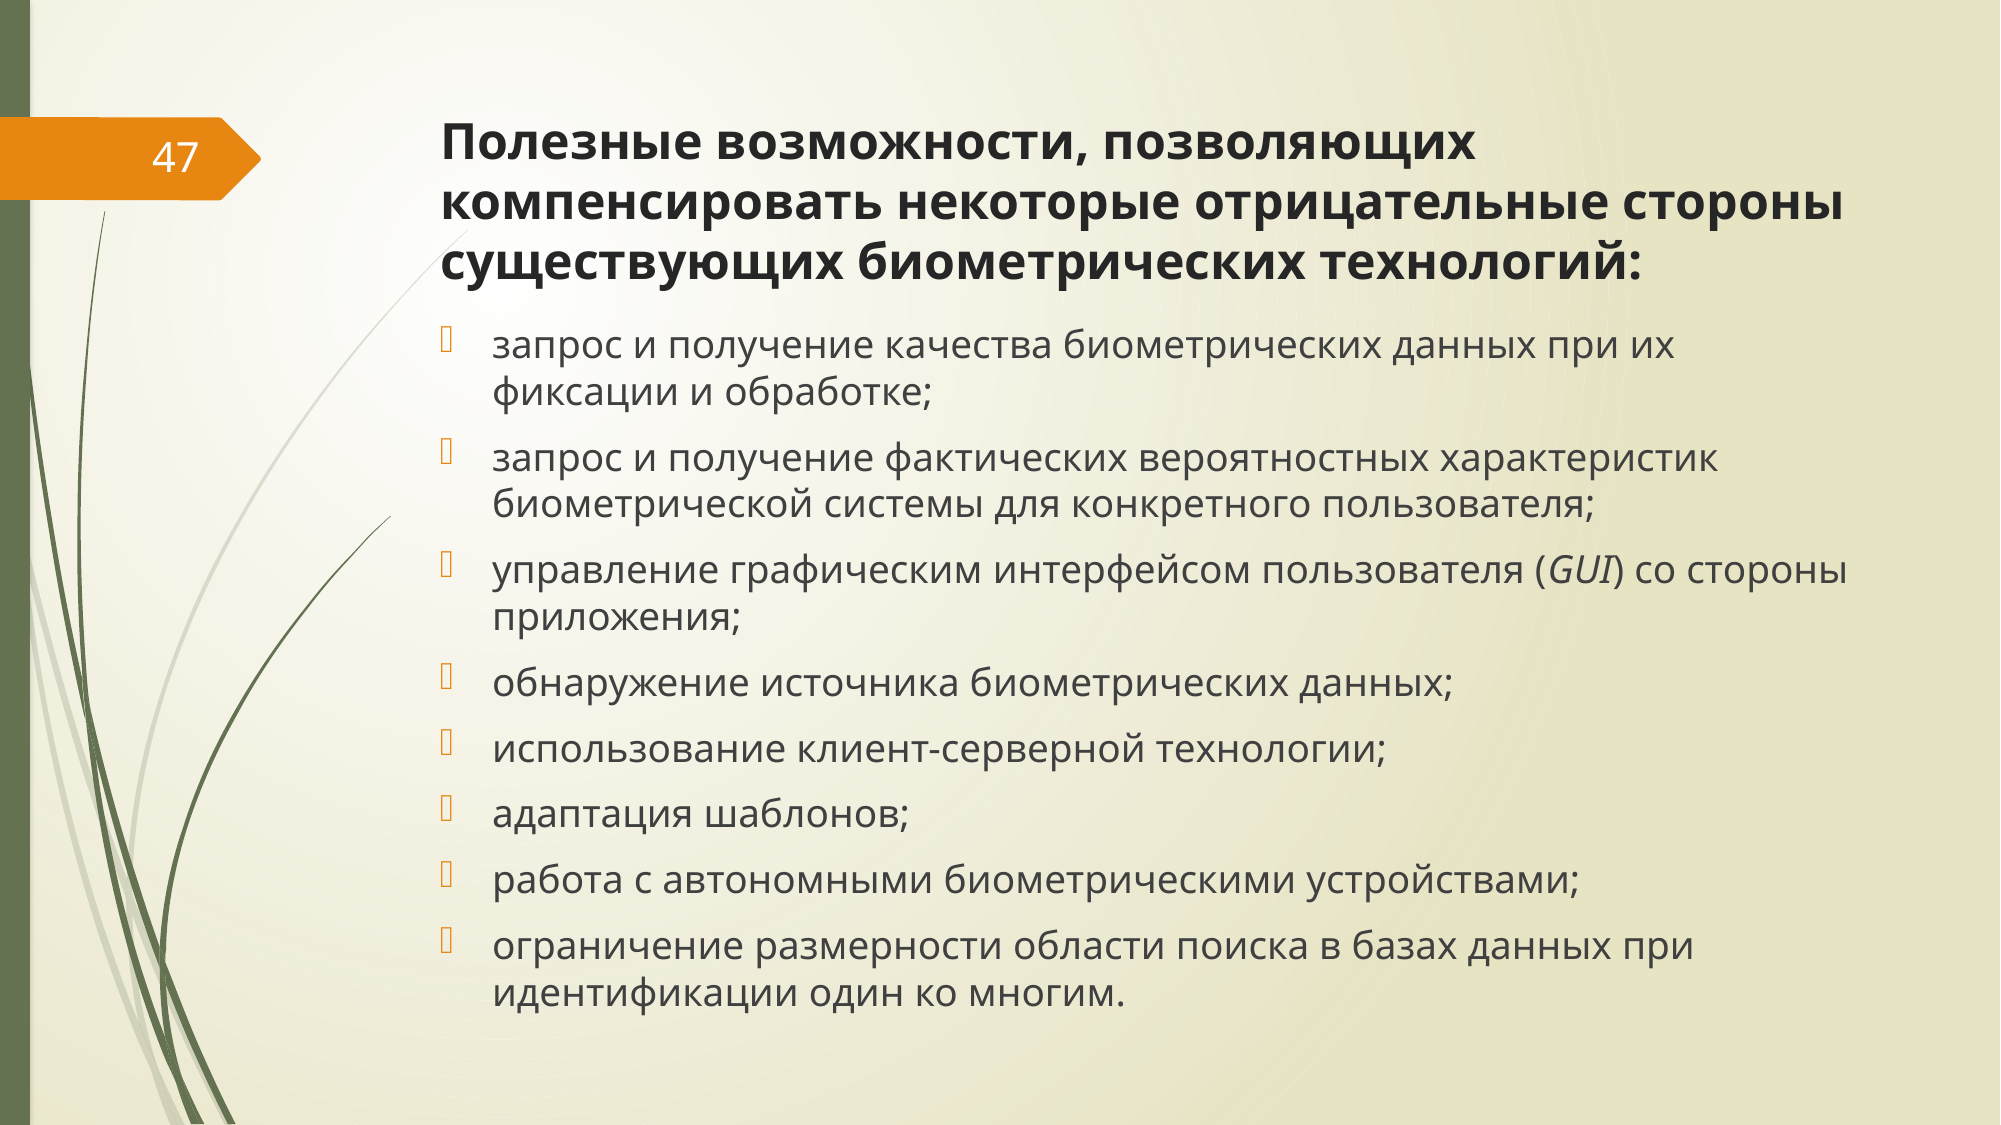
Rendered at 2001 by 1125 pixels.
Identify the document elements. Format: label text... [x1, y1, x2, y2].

list запрос и получение качества биометрических данных при их фиксации и обработке; запрос и получение фактических вероятностных характеристик биометрической системы для конкретного пользователя; управление графическим интерфейсом пользователя (GUI) со стороны приложения; обнаружение источника биометрических данных; использование клиент-серверной технологии; адаптация шаблонов; работа с автономными биометрическими устройствами; ограничение размерности области поиска в базах данных при идентификации один ко многим. [424, 312, 1888, 1023]
title Полезные возможности, позволяющих компенсировать некоторые отрицательные стороны существующих биометрических технологий: [425, 102, 1888, 312]
slide_number 47 [87, 129, 216, 190]
